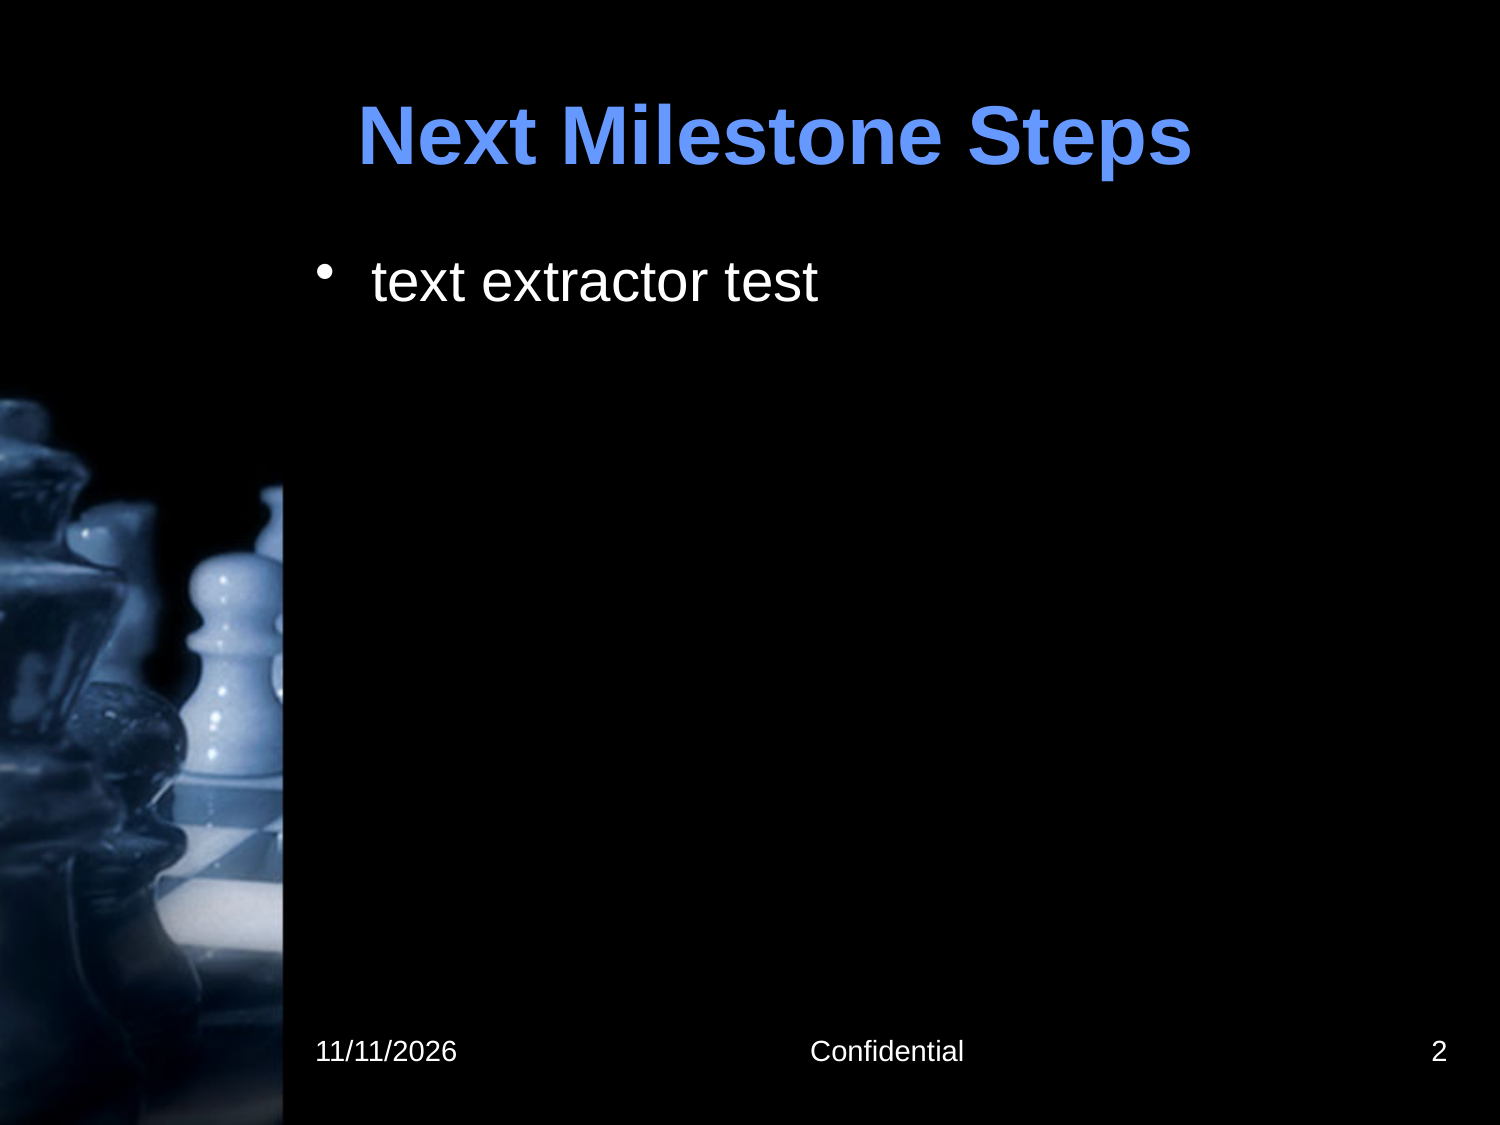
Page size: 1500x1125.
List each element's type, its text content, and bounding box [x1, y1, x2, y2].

title Next Milestone Steps [112, 37, 1463, 226]
slide_number 2 [1149, 1024, 1463, 1101]
footer Confidential [649, 1024, 1126, 1101]
list text extractor test [299, 243, 1463, 947]
picture [0, 0, 1500, 1125]
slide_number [299, 1024, 613, 1101]
